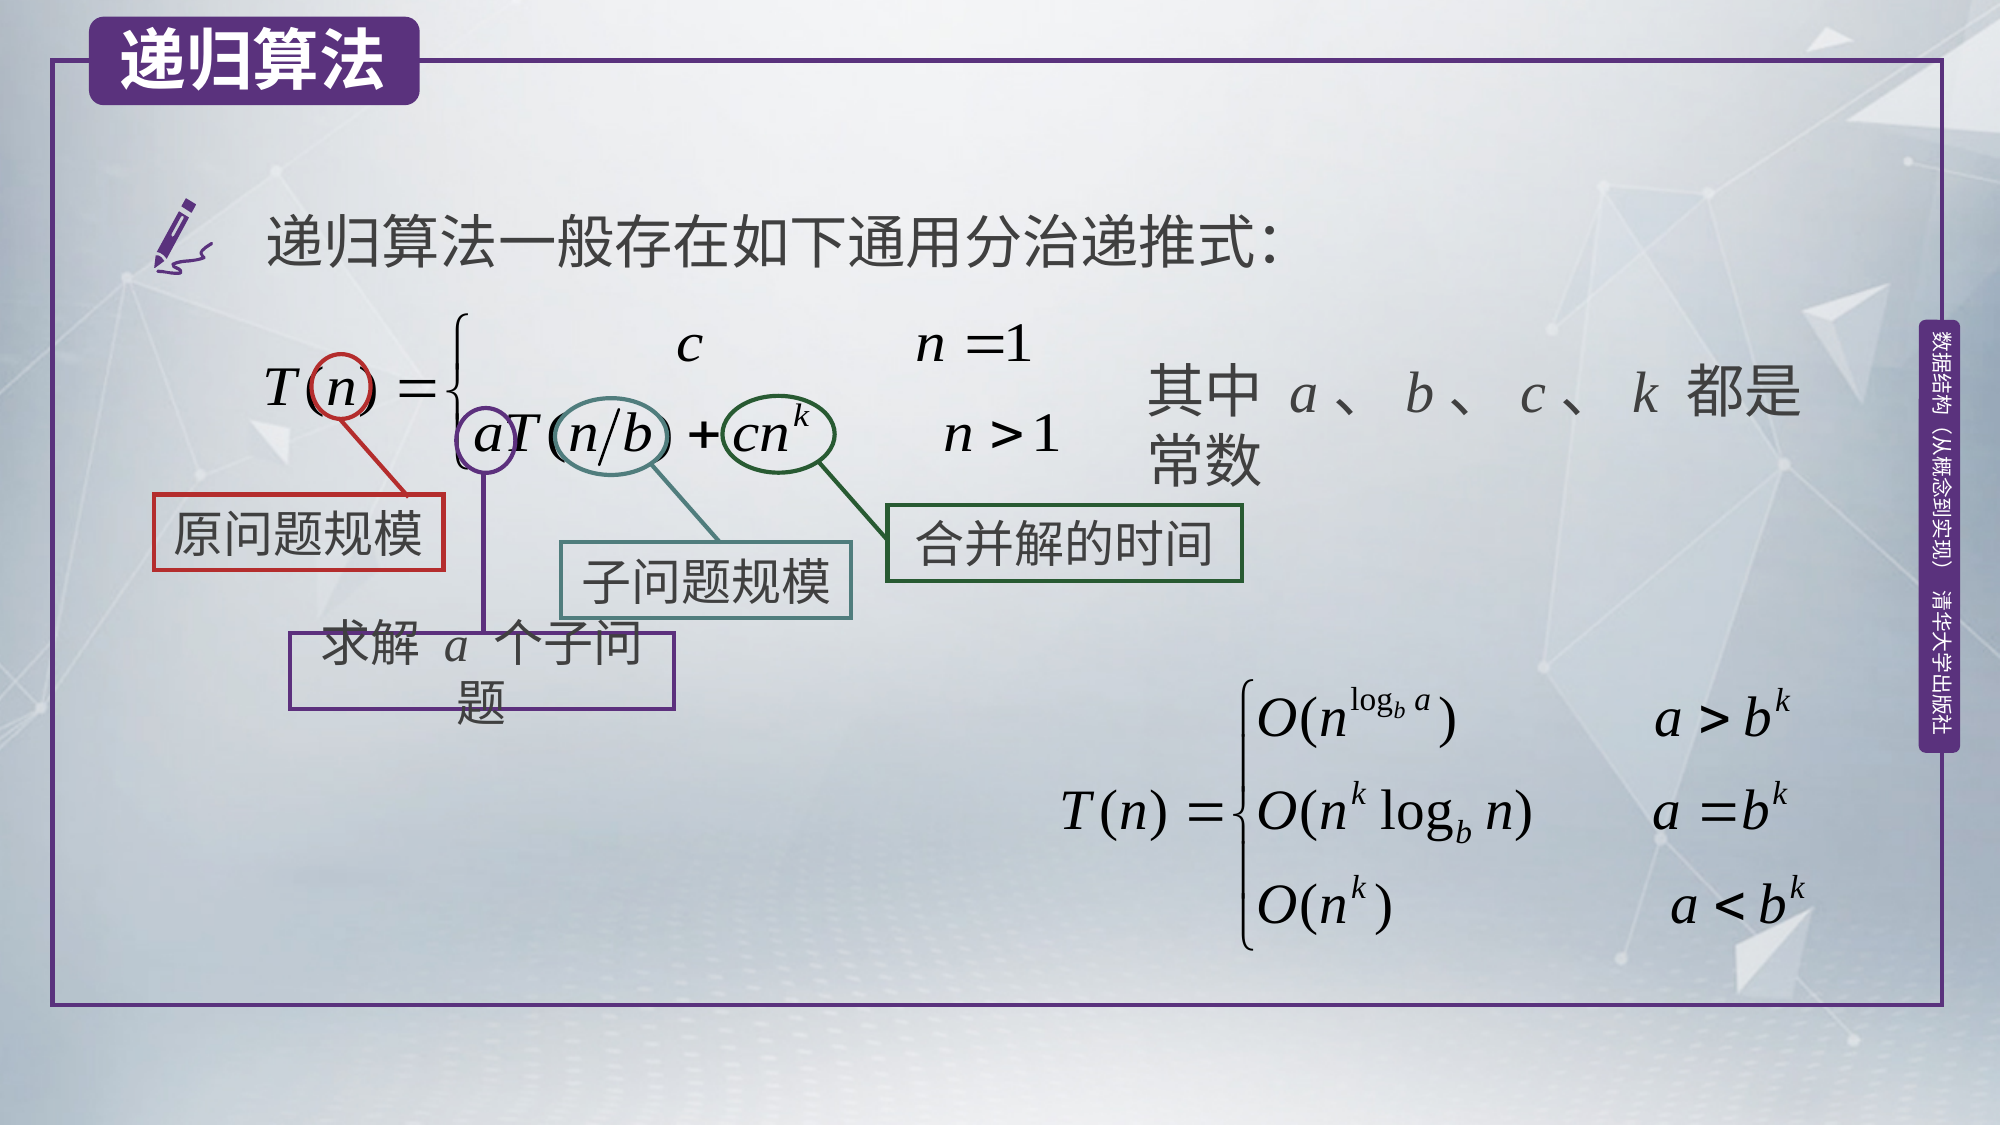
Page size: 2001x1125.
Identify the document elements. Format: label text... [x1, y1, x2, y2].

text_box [154, 197, 1335, 284]
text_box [554, 398, 851, 618]
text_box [1054, 668, 1823, 963]
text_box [722, 395, 1242, 581]
text_box 递归算法 [104, 10, 410, 105]
picture [0, 1, 2000, 1125]
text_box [256, 303, 1850, 480]
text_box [289, 408, 674, 709]
text_box [87, 15, 421, 107]
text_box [154, 354, 444, 571]
